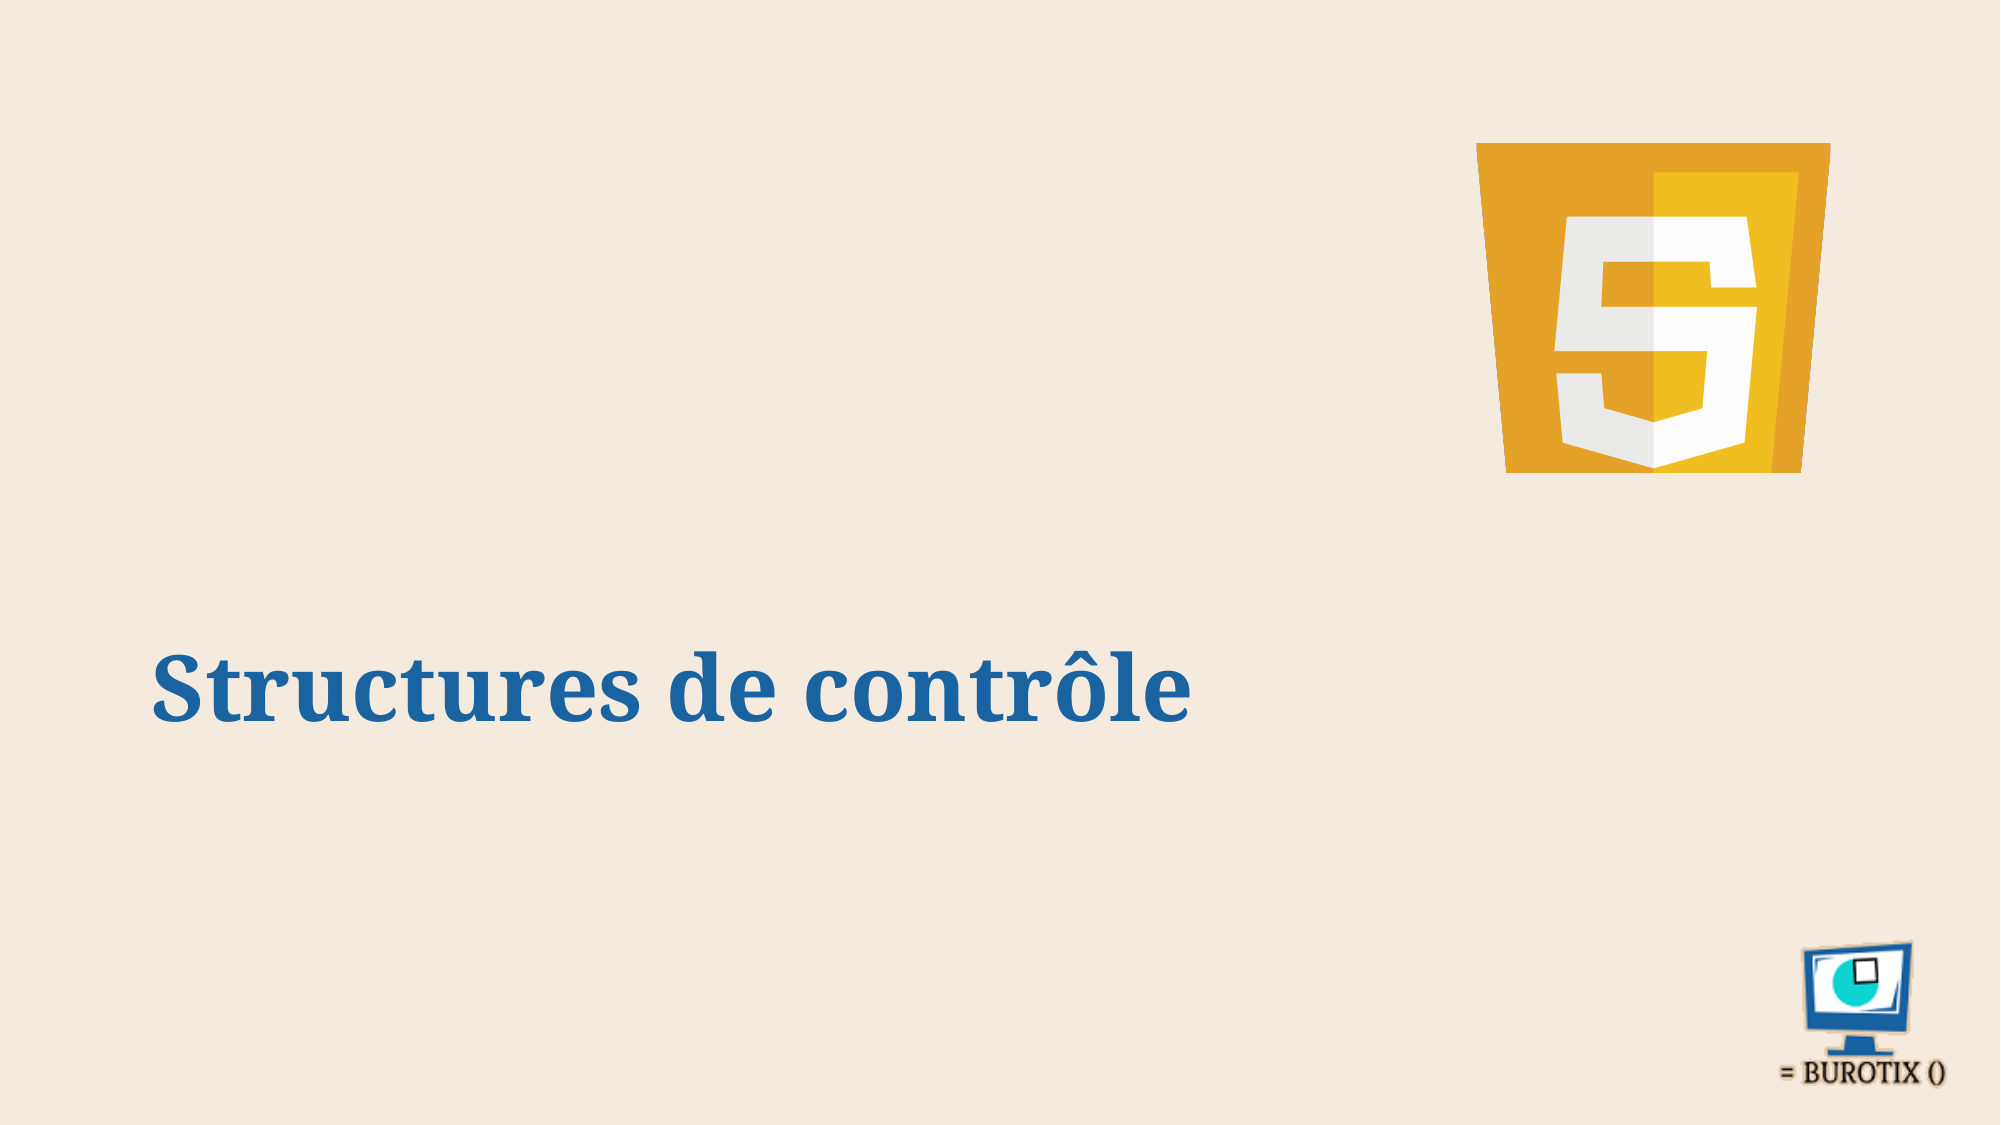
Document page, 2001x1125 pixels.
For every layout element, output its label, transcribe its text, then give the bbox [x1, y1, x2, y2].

picture [1776, 938, 1949, 1089]
picture [1476, 117, 1831, 473]
title Structures de contrôle [136, 280, 1862, 749]
